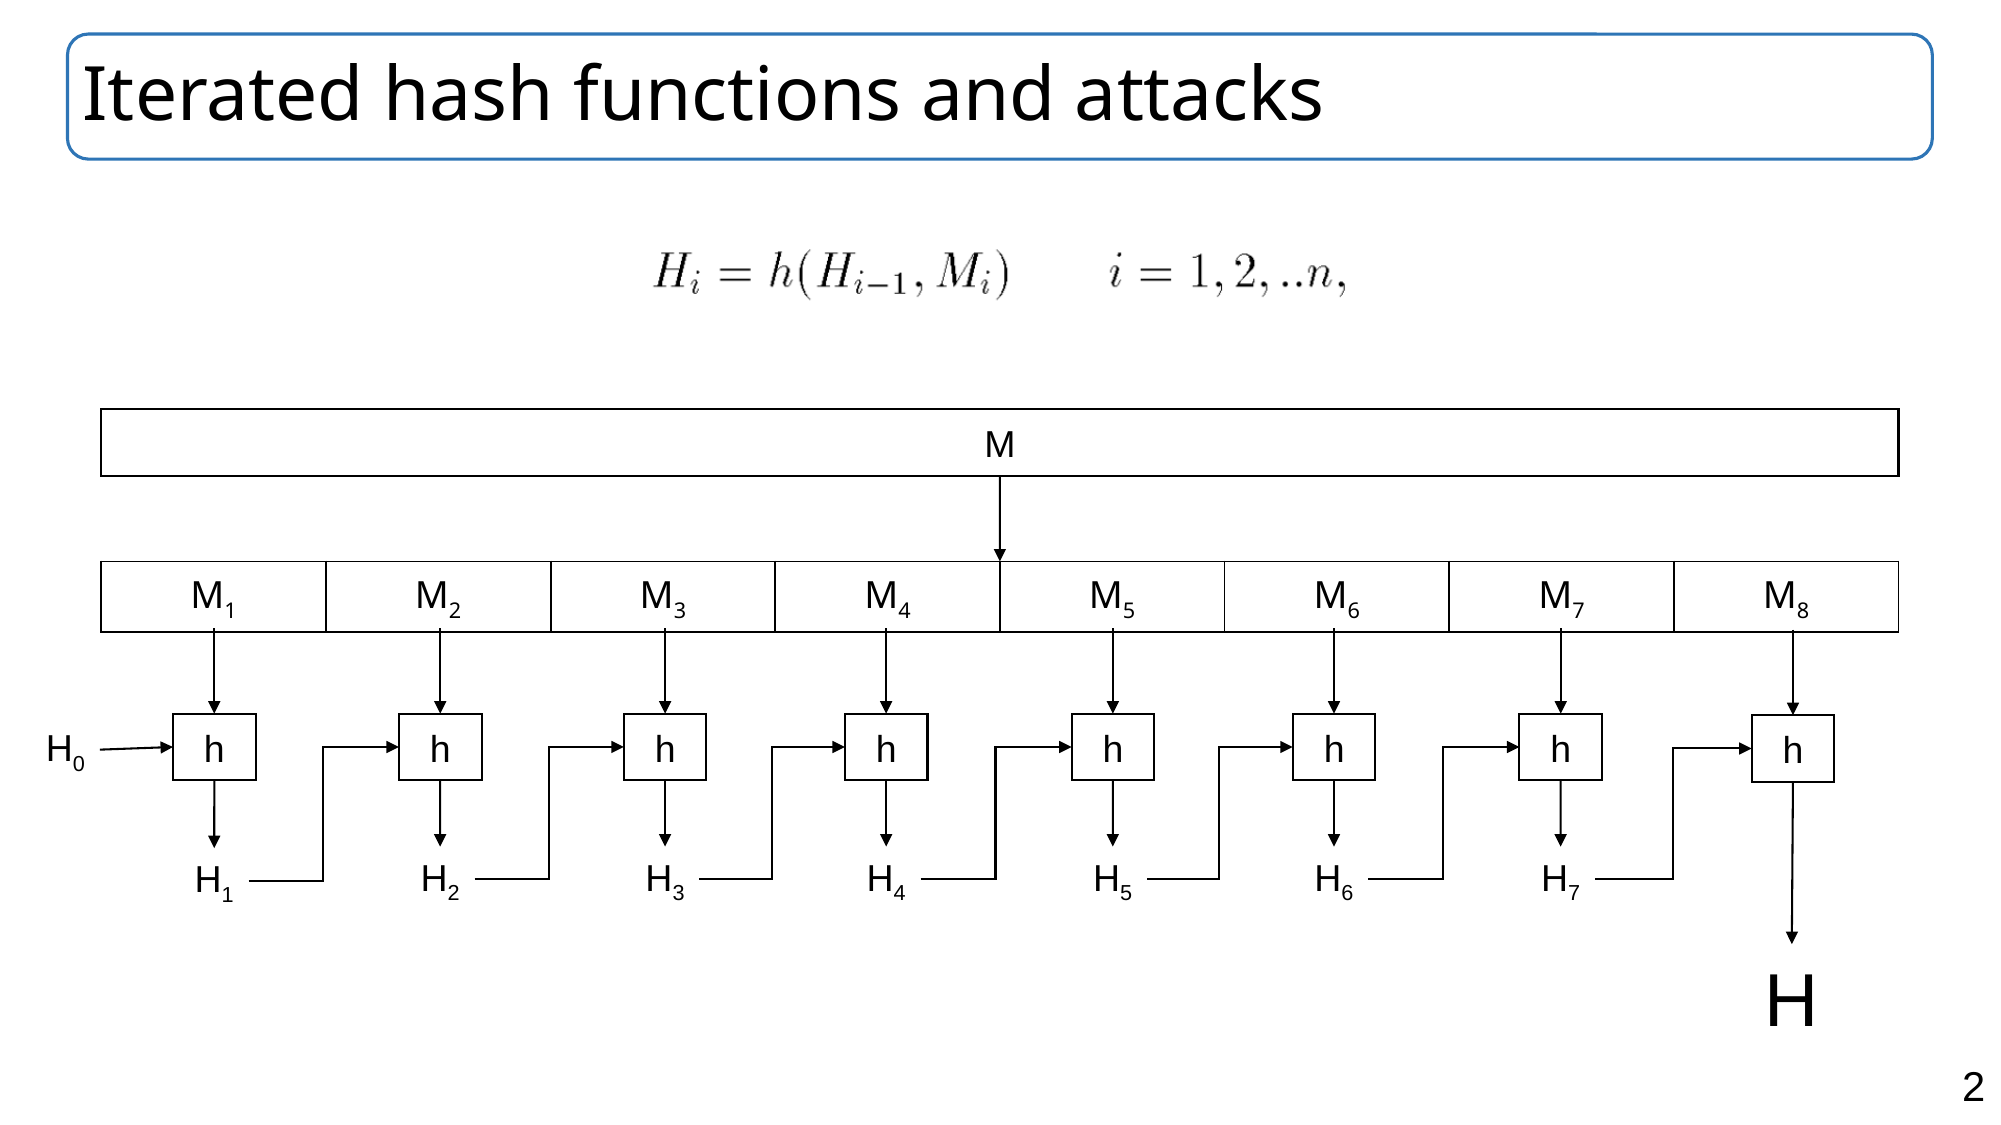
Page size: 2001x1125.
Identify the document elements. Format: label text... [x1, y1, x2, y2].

table_header M6 [1225, 562, 1448, 631]
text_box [921, 746, 1072, 877]
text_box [1148, 746, 1293, 877]
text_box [1596, 748, 1752, 877]
text_box h [1071, 713, 1155, 781]
text_box h [1518, 713, 1603, 781]
text_box h [844, 713, 929, 781]
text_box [475, 746, 624, 877]
text_box h [623, 713, 707, 781]
text_box H3 [630, 846, 700, 913]
text_box H0 [31, 716, 100, 783]
text_box h [398, 713, 483, 781]
picture [631, 227, 1369, 312]
text_box H6 [1299, 846, 1369, 913]
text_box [700, 746, 845, 877]
text_box M [100, 408, 1900, 477]
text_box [1369, 746, 1520, 877]
text_box H7 [1526, 846, 1595, 913]
text_box H1 [179, 847, 249, 914]
table_header M7 [1450, 562, 1673, 631]
text_box h [172, 713, 257, 781]
table_header M1 [102, 562, 325, 631]
text_box H2 [405, 846, 475, 913]
table_header M3 [552, 562, 774, 631]
table_header M2 [327, 562, 550, 631]
table_header M4 [776, 562, 999, 631]
title Iterated hash functions and attacks [67, 34, 1933, 160]
text_box H [1749, 943, 1834, 1049]
text_box h [1751, 714, 1835, 783]
table_header M8 [1675, 562, 1898, 631]
text_box H4 [851, 846, 921, 913]
text_box h [1292, 713, 1376, 781]
text_box H5 [1078, 846, 1148, 913]
table_header M5 [1001, 562, 1224, 631]
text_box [250, 747, 399, 879]
